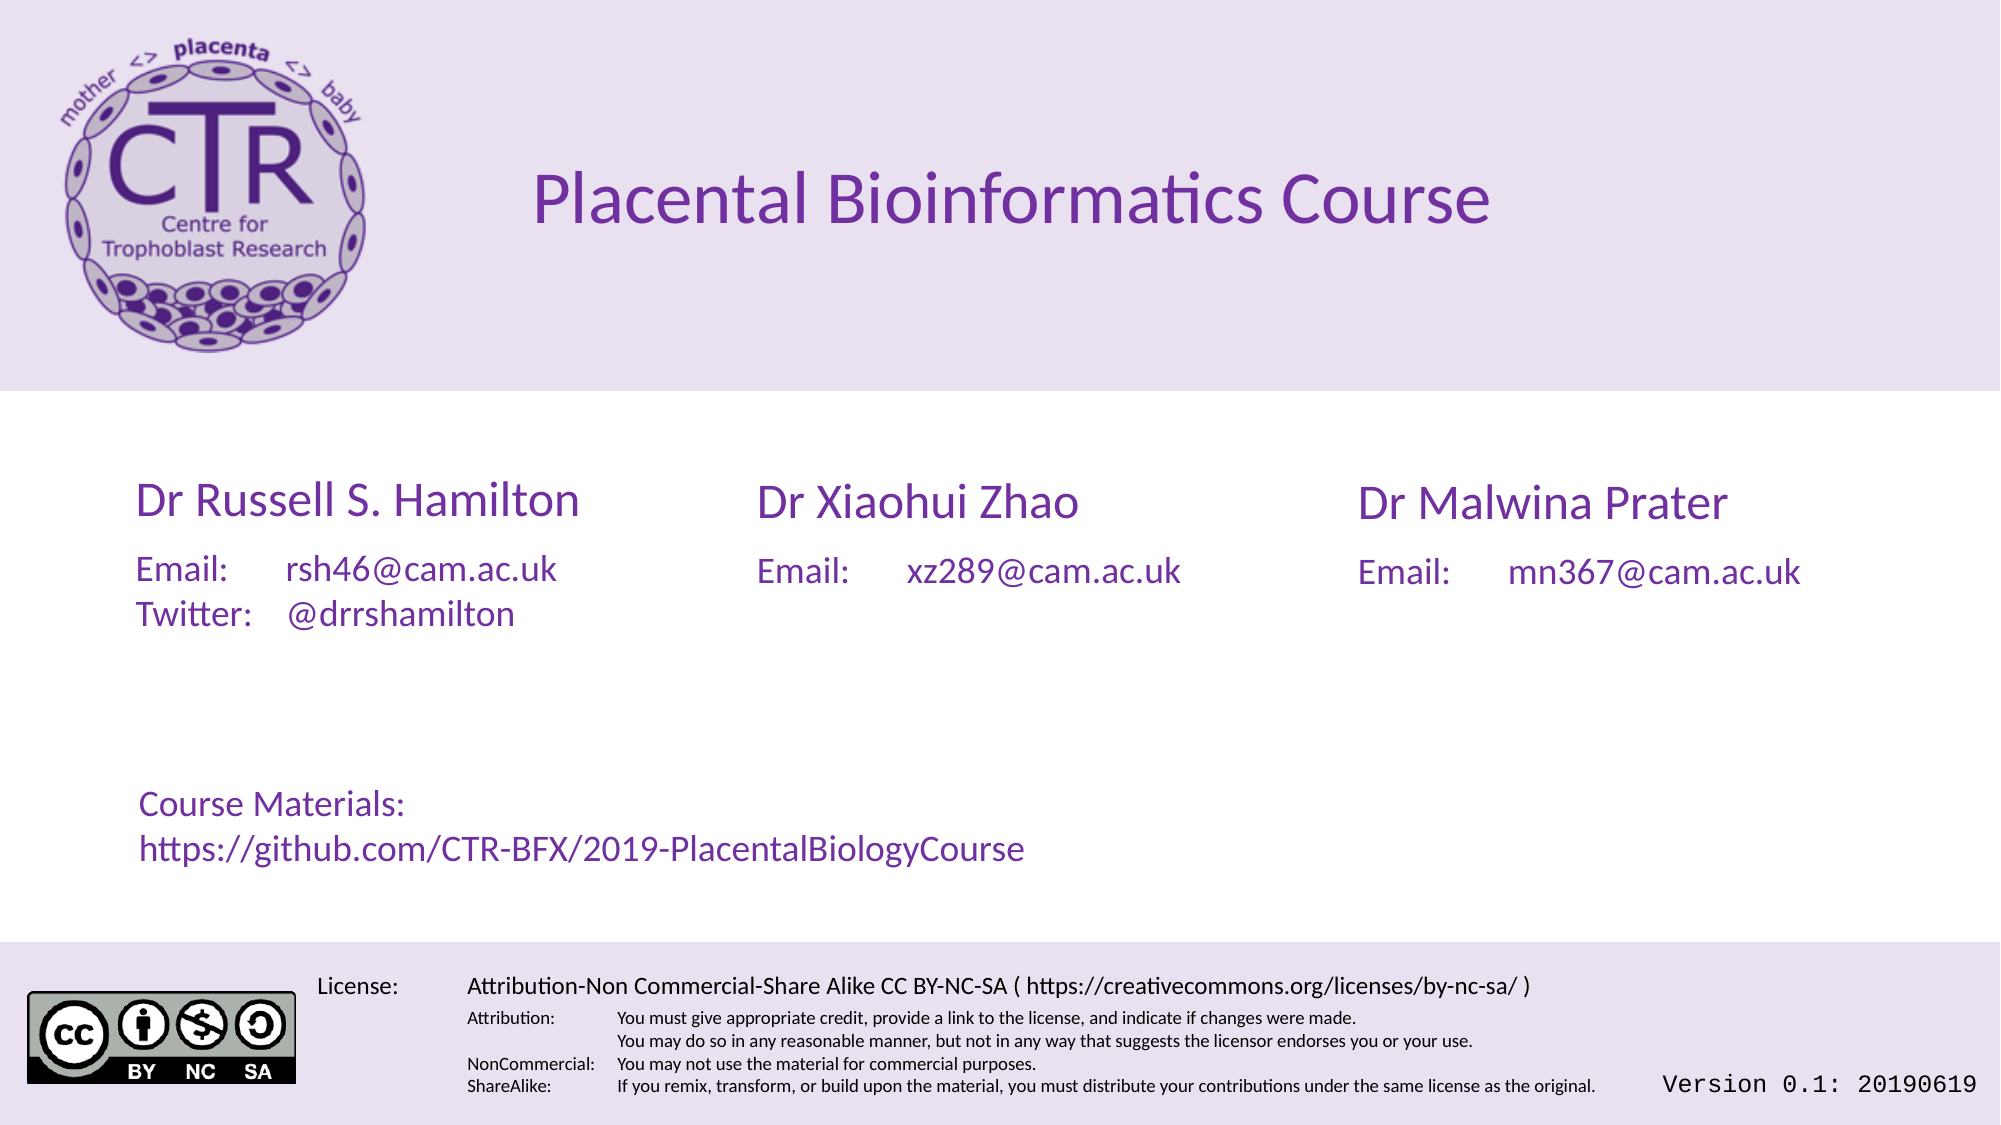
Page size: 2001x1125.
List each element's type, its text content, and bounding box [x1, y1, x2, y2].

text_box Placental Bioinformatics Course [517, 141, 1525, 246]
picture [27, 991, 296, 1085]
text_box Dr Xiaohui Zhao Email: xz289@cam.ac.uk [742, 461, 1197, 599]
text_box Dr Russell S. Hamilton Email: rsh46@cam.ac.uk Twitter: @drrshamilton [120, 458, 596, 642]
text_box License: Attribution-Non Commercial-Share Alike CC BY-NC-SA ( https://creativecommons.org/licenses/by-nc-sa/ ) Attribution: You must give appropriate credit, provide a link to the license, and indicate if changes were made. You may do so in any reasonable manner, but not in any way that suggests the licensor endorses you or your use. NonCommercial: You may not use the material for commercial purposes. ShareAlike: If you remix, transform, or build upon the material, you must distribute your contributions under the same license as the original. [302, 961, 1809, 1104]
text_box Version 0.1: 20190619 [1647, 1060, 1993, 1105]
text_box Dr Malwina Prater Email: mn367@cam.ac.uk [1343, 462, 1817, 600]
picture [47, 35, 376, 353]
text_box Course Materials: https://github.com/CTR-BFX/2019-PlacentalBiologyCourse [124, 771, 1041, 877]
text_box [0, 941, 2000, 1125]
text_box [0, 0, 2000, 392]
